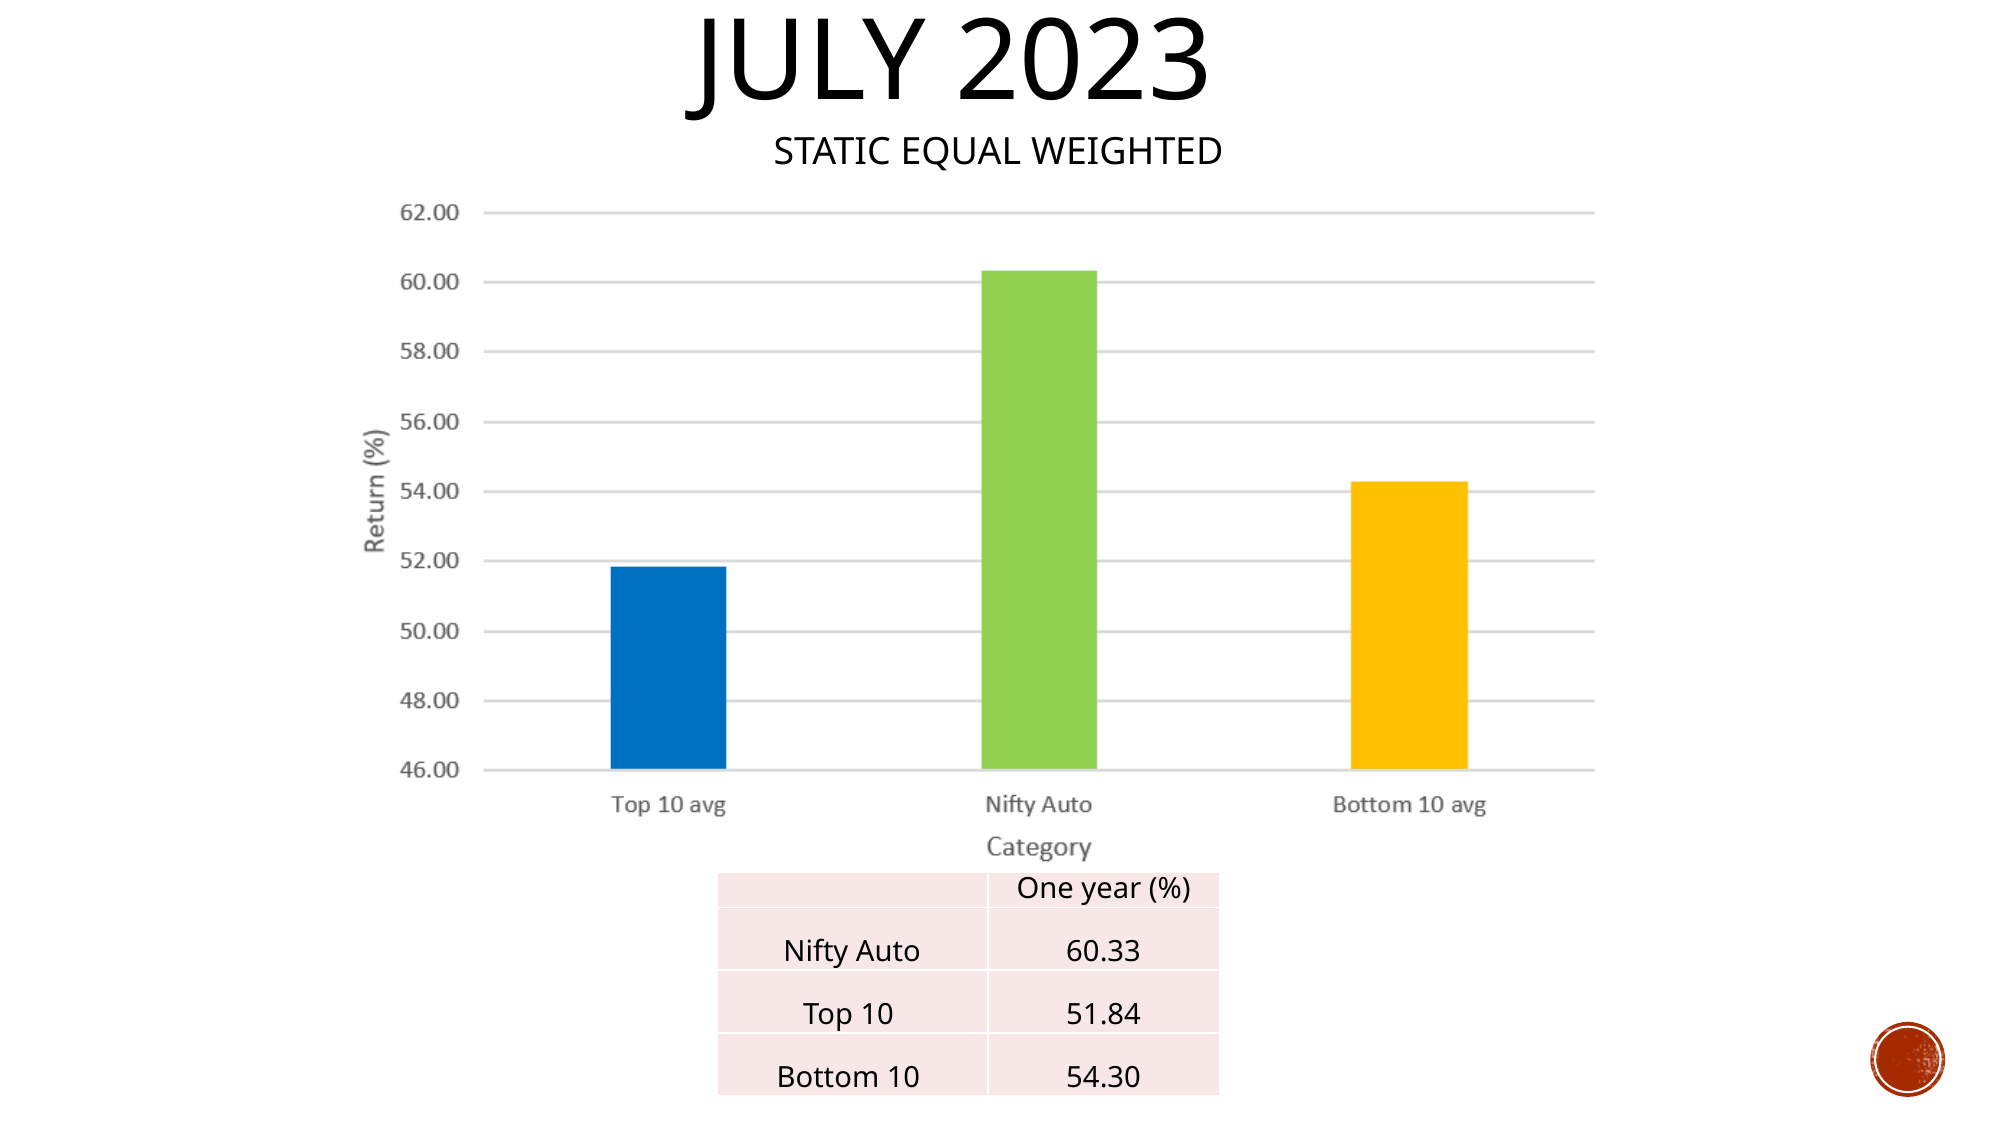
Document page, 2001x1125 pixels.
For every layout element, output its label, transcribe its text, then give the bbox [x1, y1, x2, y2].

table_cell Bottom 10 [718, 1034, 987, 1095]
table_header [718, 874, 987, 907]
table_cell 54.30 [989, 1034, 1219, 1095]
table_header One year (%) [989, 874, 1219, 907]
text_box STATIC EQUAL WEIGHTED [758, 120, 1299, 180]
title July 2023 [181, 0, 1832, 196]
table_cell Nifty Auto [718, 908, 987, 969]
table_cell 60.33 [989, 908, 1219, 969]
picture [357, 180, 1611, 873]
table_cell 51.84 [989, 971, 1219, 1032]
table_cell Top 10 [718, 971, 987, 1032]
